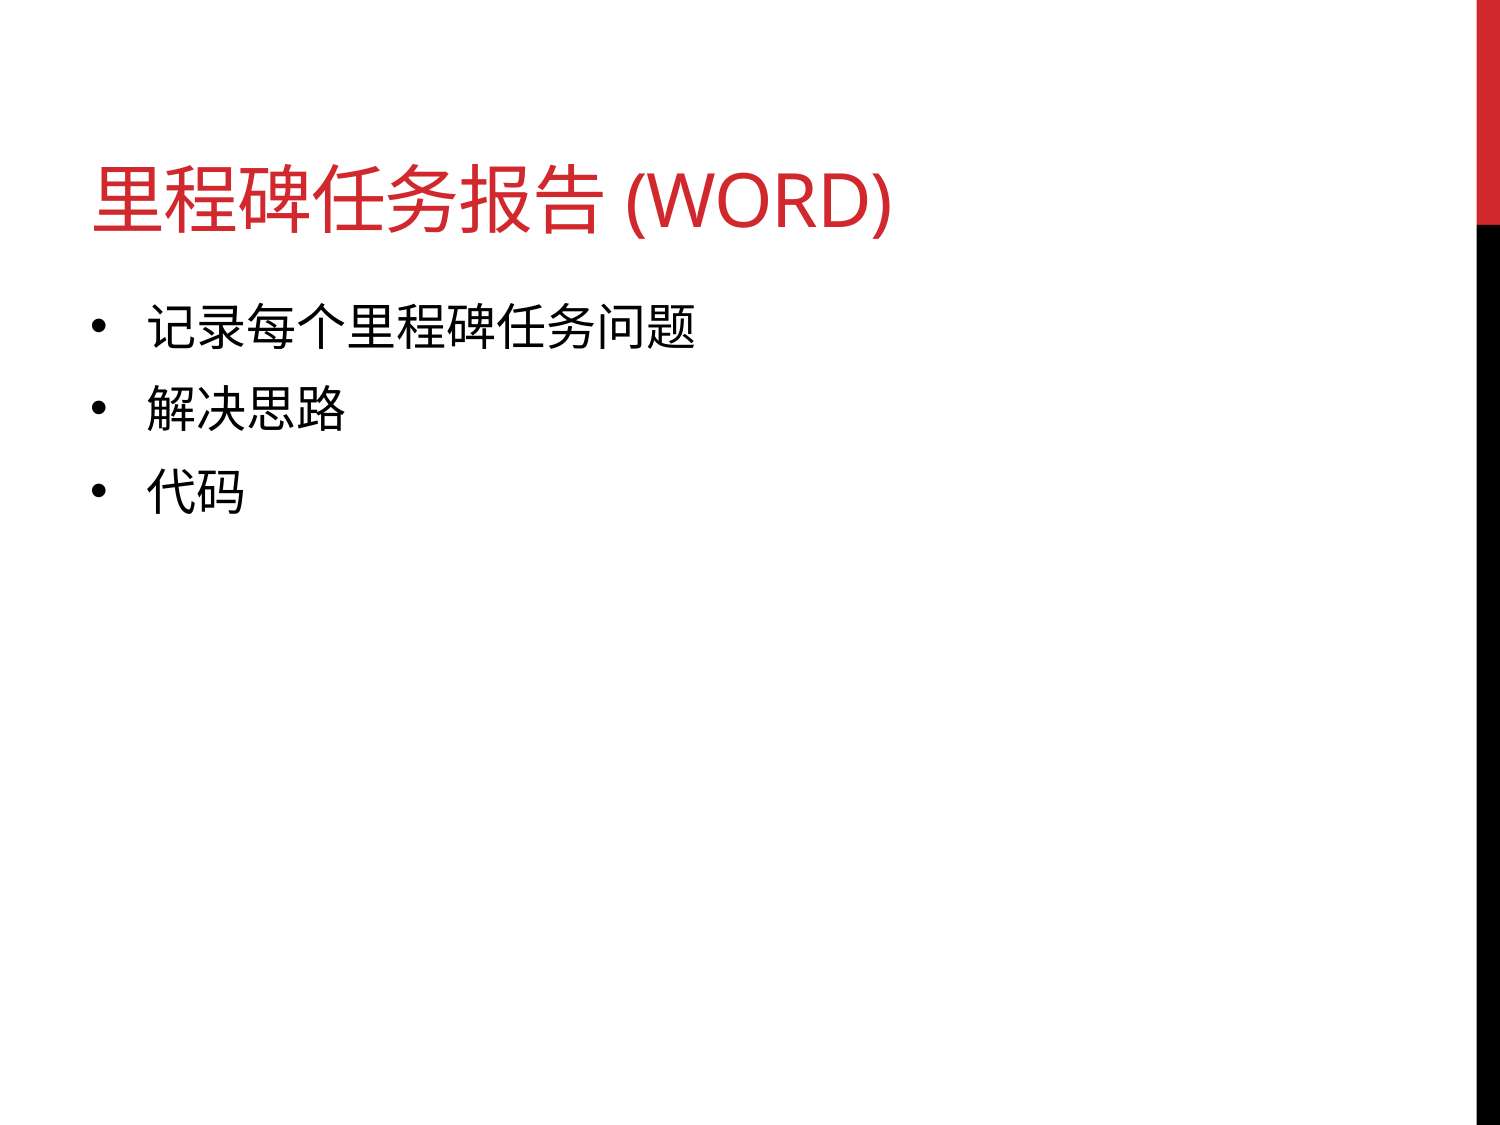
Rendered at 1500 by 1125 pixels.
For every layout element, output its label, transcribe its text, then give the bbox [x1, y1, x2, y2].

title 里程碑任务报告(word) [75, 25, 1025, 250]
list 记录每个里程碑任务问题 解决思路 代码 [75, 287, 1325, 1005]
